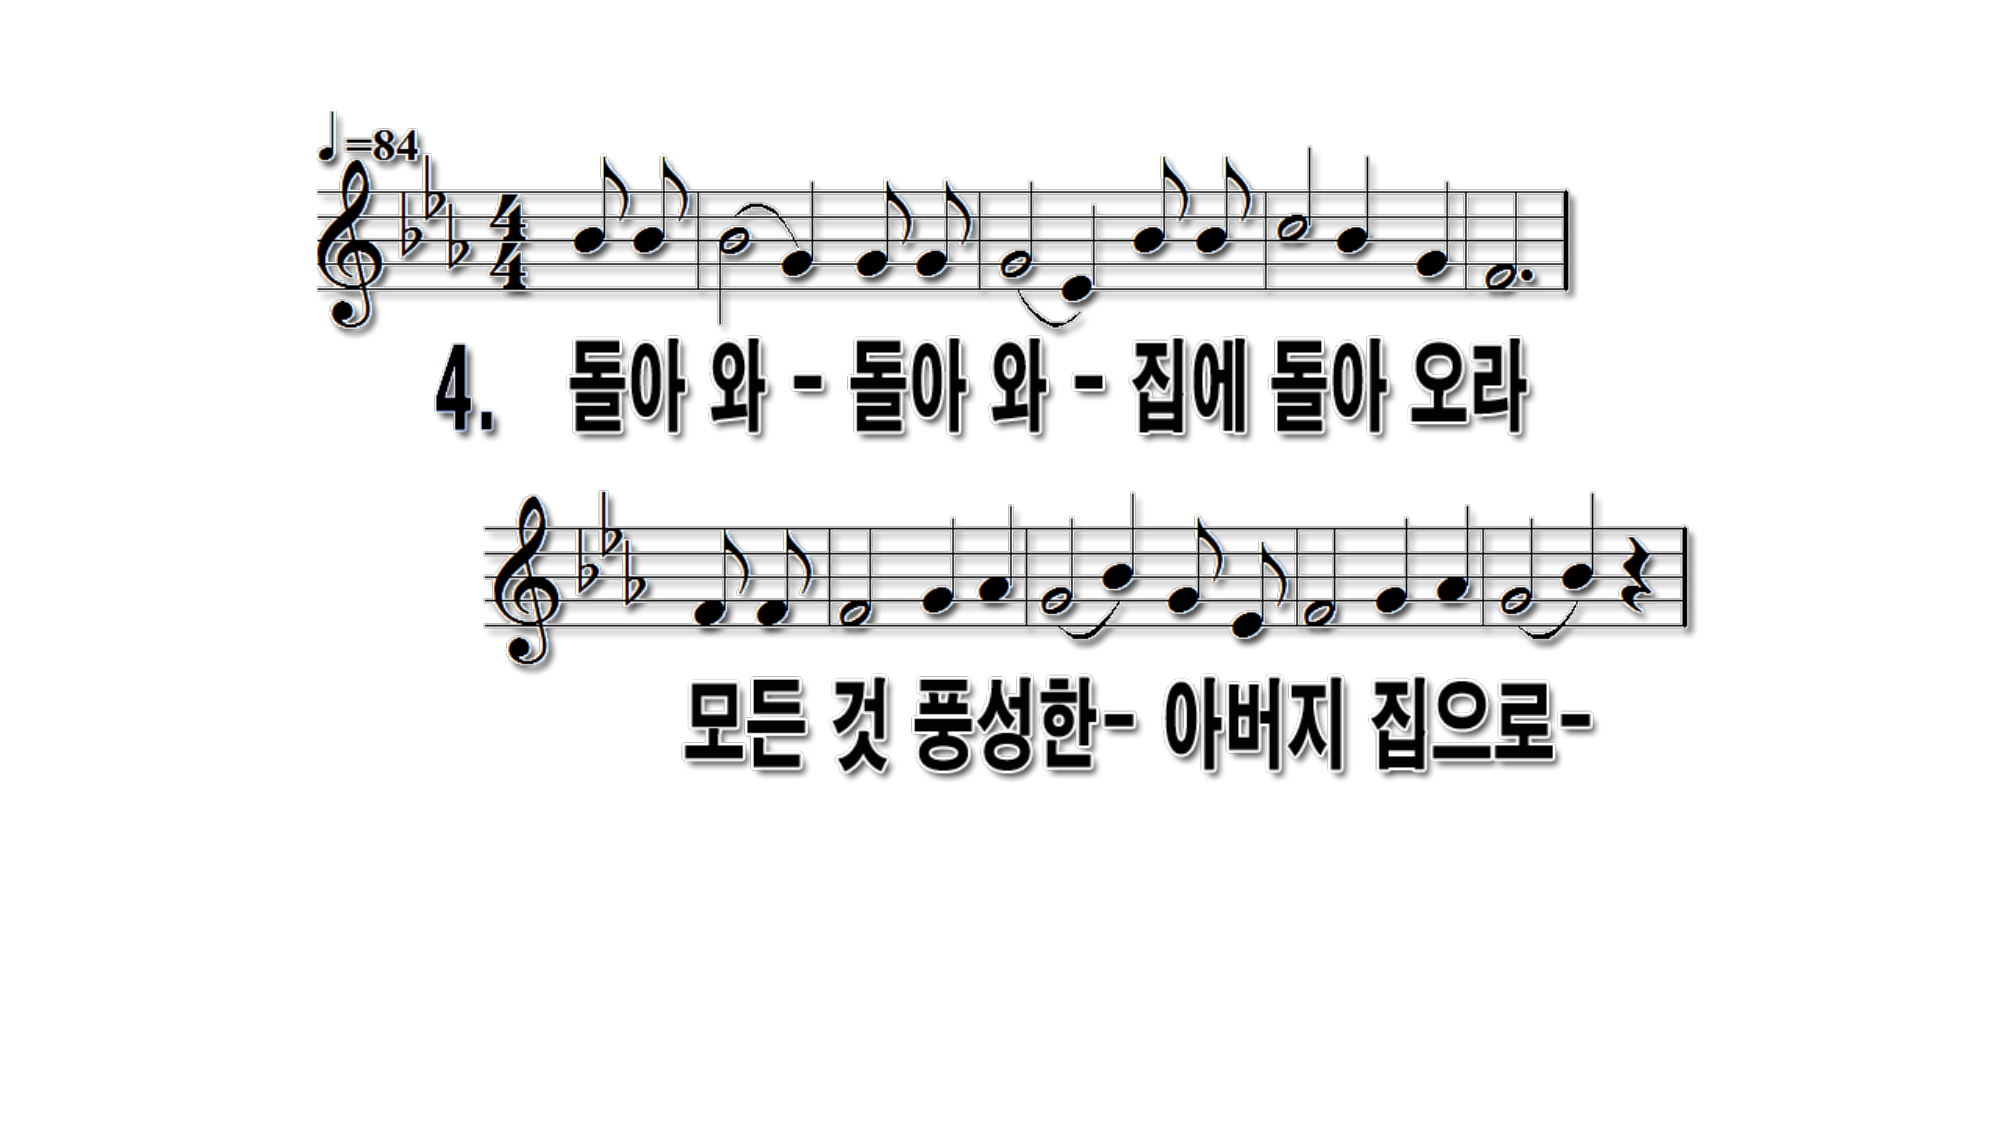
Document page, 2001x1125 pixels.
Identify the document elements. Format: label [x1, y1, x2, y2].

picture [249, 0, 1750, 835]
